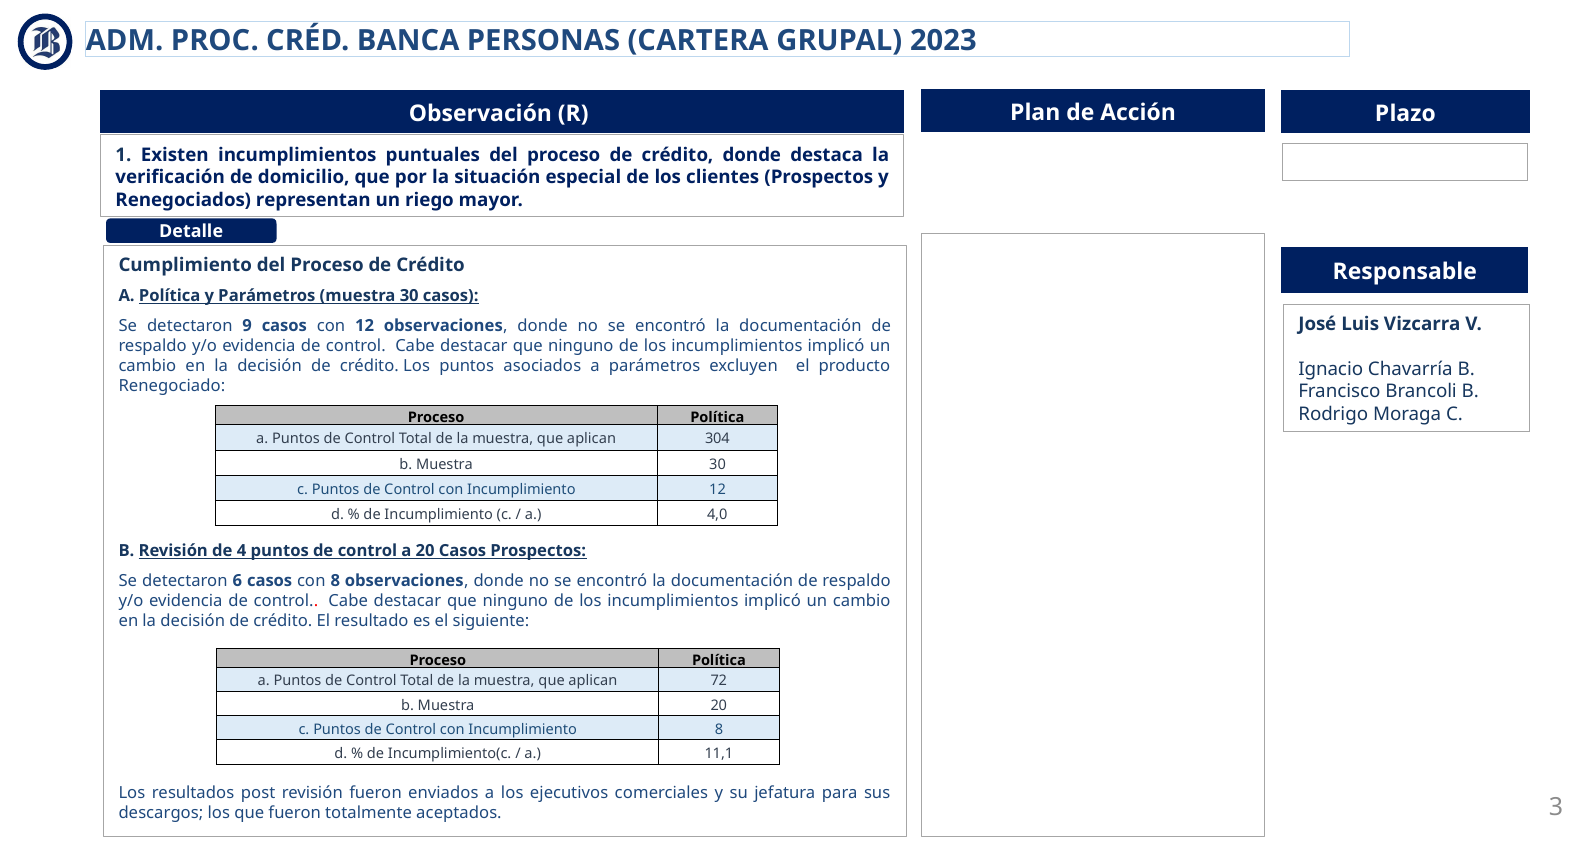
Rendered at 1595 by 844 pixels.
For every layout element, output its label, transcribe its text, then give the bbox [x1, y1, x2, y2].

table_cell c. Puntos de Control con Incumplimiento [217, 716, 658, 739]
table_cell a. Puntos de Control Total de la muestra, que aplican [217, 668, 658, 691]
table_header Política [659, 649, 779, 667]
table_cell 30 [658, 451, 777, 475]
text_box Cumplimiento del Proceso de Crédito A. Política y Parámetros (muestra 30 casos): Se detectaron 9 casos con 12 observaciones, donde no se encontró la documentación de respaldo y/o evidencia de control. Cabe destacar que ninguno de los incumplimientos implicó un cambio en la decisión de crédito. Los puntos asociados a parámetros excluyen el producto Renegociado: B. Revisión de 4 puntos de control a 20 Casos Prospectos: Se detectaron 6 casos con 8 observaciones, donde no se encontró la documentación de respaldo y/o evidencia de control.. Cabe destacar que ninguno de los incumplimientos implicó un cambio en la decisión de crédito. El resultado es el siguiente: Los resultados post revisión fueron enviados a los ejecutivos comerciales y su jefatura para sus descargos; los que fueron totalmente aceptados. [103, 245, 907, 837]
table_cell 11,1 [659, 740, 779, 764]
text_box Plazo [1282, 91, 1529, 133]
picture [20, 17, 30, 28]
table_cell d. % de Incumplimiento(c. / a.) [217, 740, 658, 764]
text_box Detalle [106, 218, 277, 243]
table_cell 8 [659, 716, 779, 739]
text_box [1281, 142, 1529, 182]
table_cell a. Puntos de Control Total de la muestra, que aplican [216, 425, 657, 450]
table_header Política [658, 406, 777, 424]
table_cell c. Puntos de Control con Incumplimiento [216, 476, 657, 500]
table_cell b. Muestra [216, 451, 657, 475]
table_header Proceso [216, 406, 657, 424]
picture [20, 55, 33, 68]
table_cell b. Muestra [217, 692, 658, 715]
text_box 1. Existen incumplimientos puntuales del proceso de crédito, donde destaca la verificación de domicilio, que por la situación especial de los clientes (Prospectos y Renegociados) representan un riego mayor. [100, 134, 904, 217]
text_box Plan de Acción [921, 90, 1265, 132]
table_header Proceso [217, 649, 658, 667]
picture [60, 17, 71, 30]
text_box Responsable [1282, 248, 1528, 293]
table_cell 72 [659, 668, 779, 691]
text_box ADM. PROC. CRÉD. BANCA PERSONAS (CARTERA GRUPAL) 2023 [85, 21, 1350, 57]
text_box José Luis Vizcarra V. Ignacio Chavarría B. Francisco Brancoli B. Rodrigo Moraga C. [1282, 303, 1530, 432]
table_cell 12 [658, 476, 777, 500]
table_cell 20 [659, 692, 779, 715]
picture [57, 54, 71, 68]
text_box [921, 233, 1265, 837]
text_box 3 [1492, 785, 1579, 831]
table_cell d. % de Incumplimiento (c. / a.) [216, 501, 657, 525]
table_cell 4,0 [658, 501, 777, 525]
text_box Observación (R) [100, 91, 904, 133]
picture [24, 20, 66, 64]
table_cell 304 [658, 425, 777, 450]
